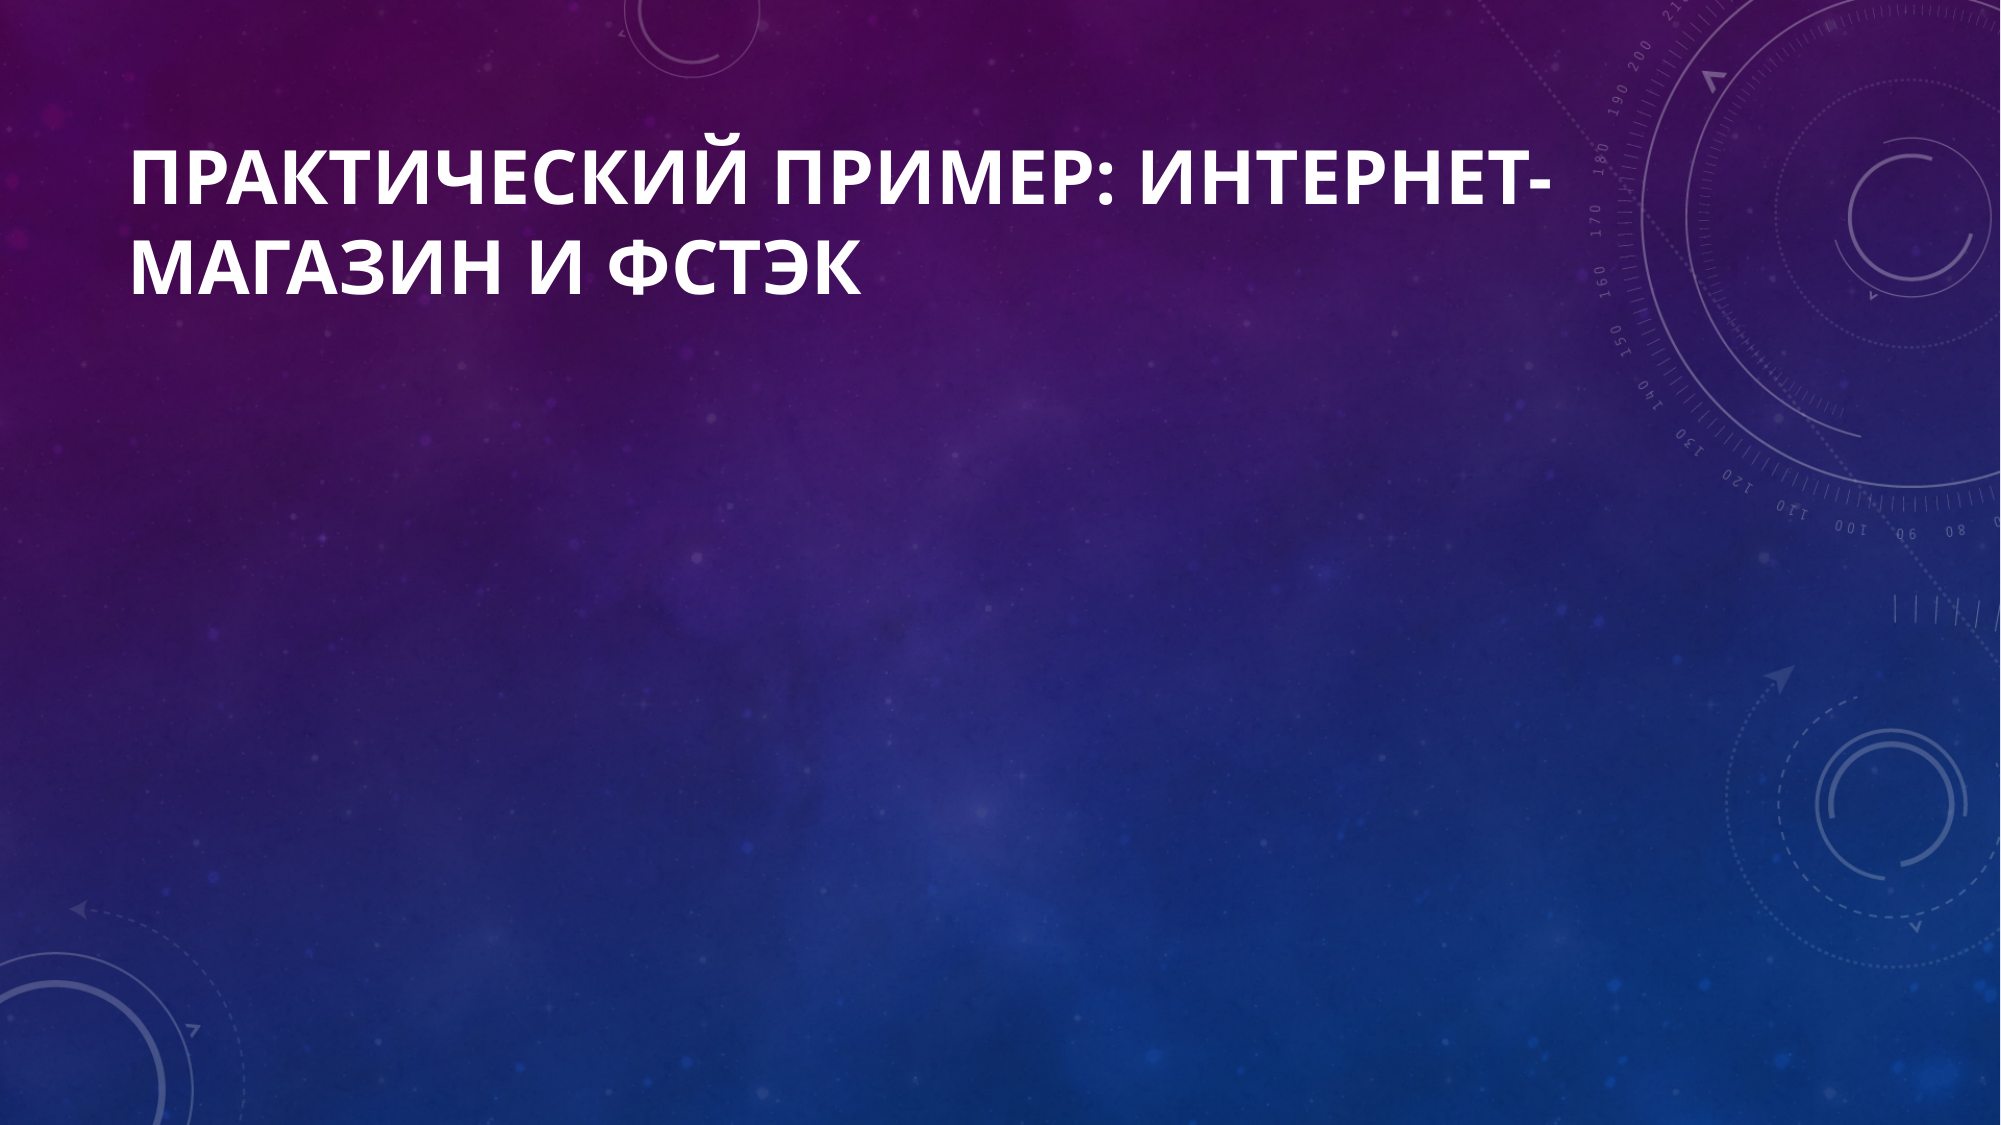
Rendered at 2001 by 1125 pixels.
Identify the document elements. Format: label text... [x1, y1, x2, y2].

picture [0, 0, 2001, 1125]
title Практический пример: Интернет-магазин и ФСТЭК [112, 99, 1775, 339]
